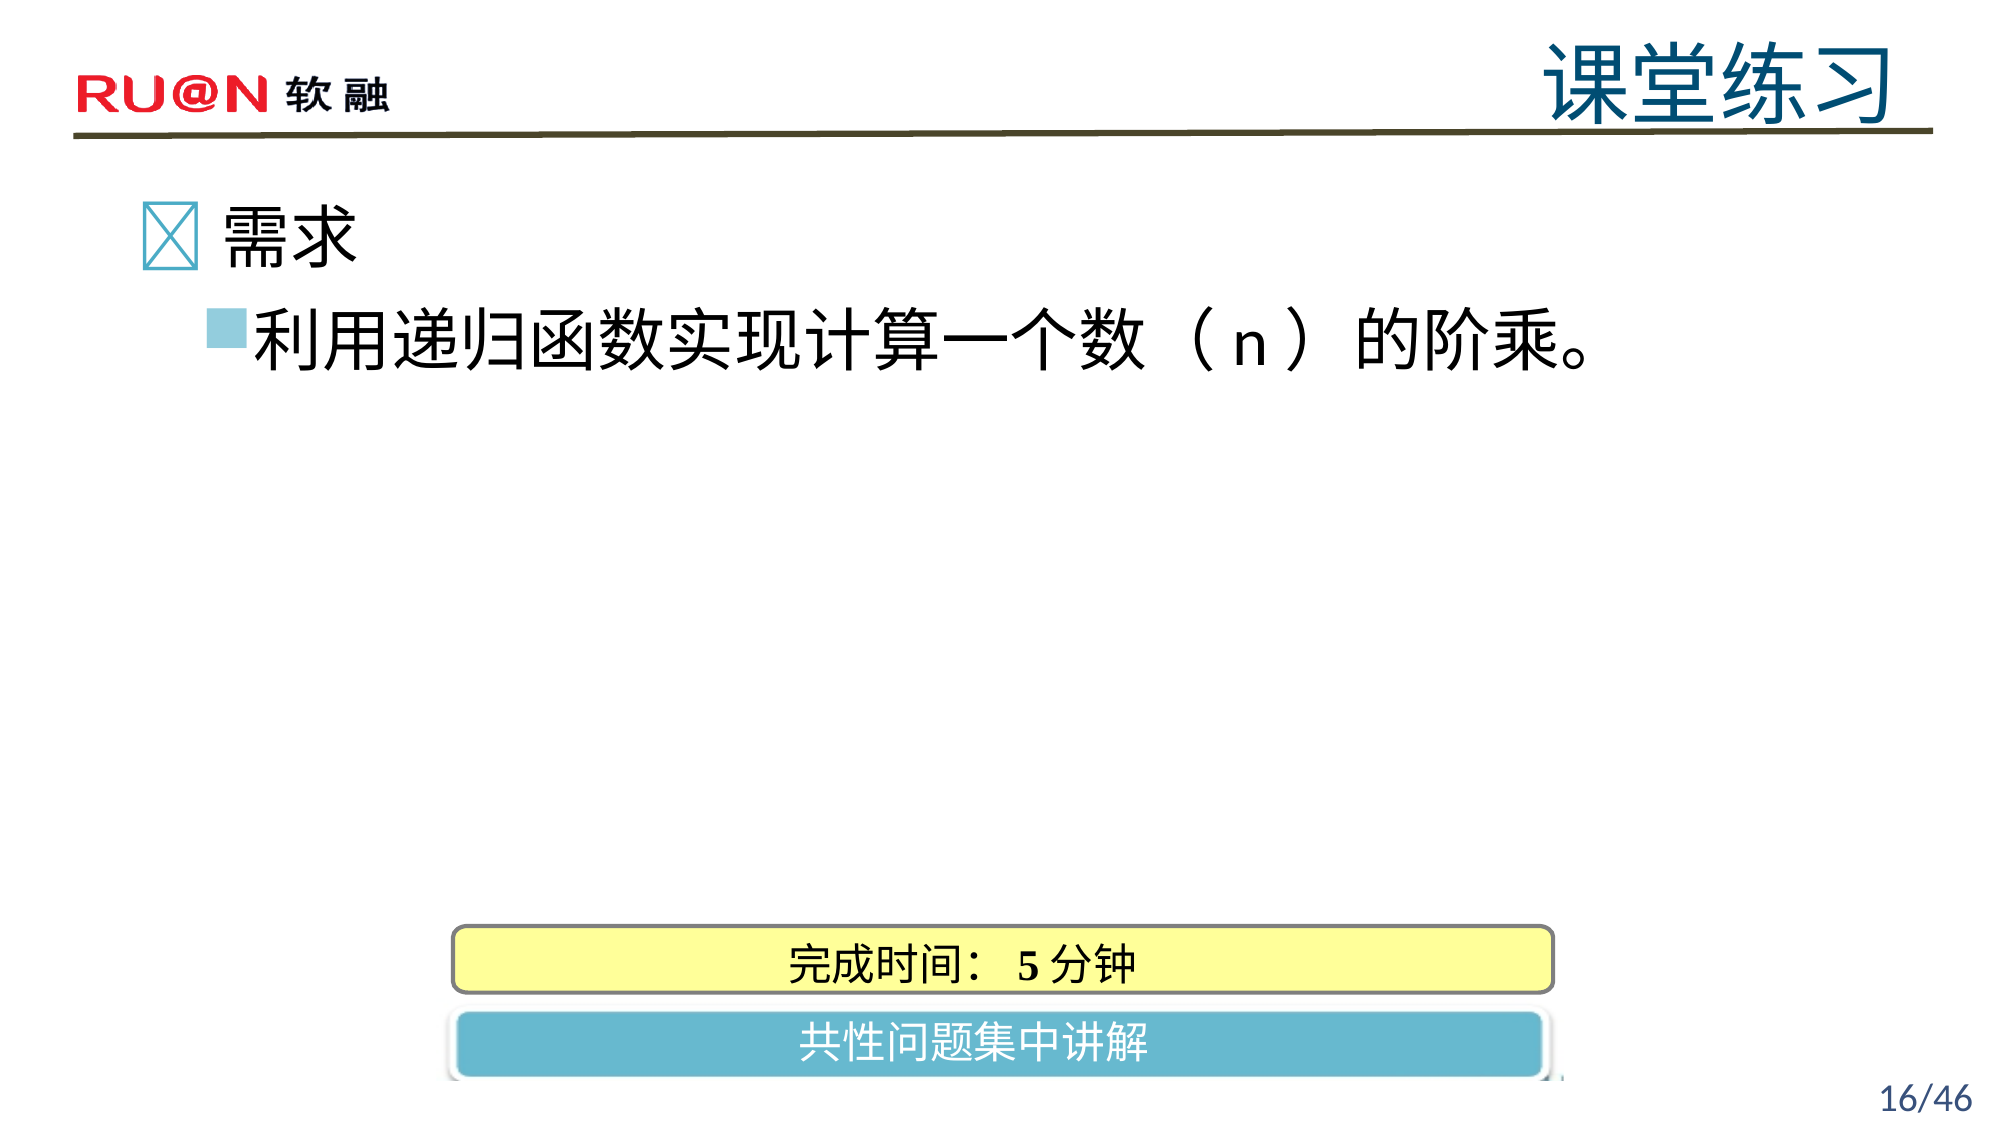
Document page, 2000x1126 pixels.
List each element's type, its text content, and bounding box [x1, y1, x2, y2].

text_box 课堂练习 [1540, 45, 1899, 144]
picture [77, 74, 392, 113]
picture [435, 997, 1564, 1081]
slide_number 16/46 [1524, 1065, 1991, 1126]
text_box [450, 923, 1556, 995]
text_box 完成时间：5分钟 [788, 941, 1138, 996]
text_box 需求 [136, 202, 360, 286]
text_box 利用递归函数实现计算一个数（n）的阶乘。 [183, 287, 1850, 388]
